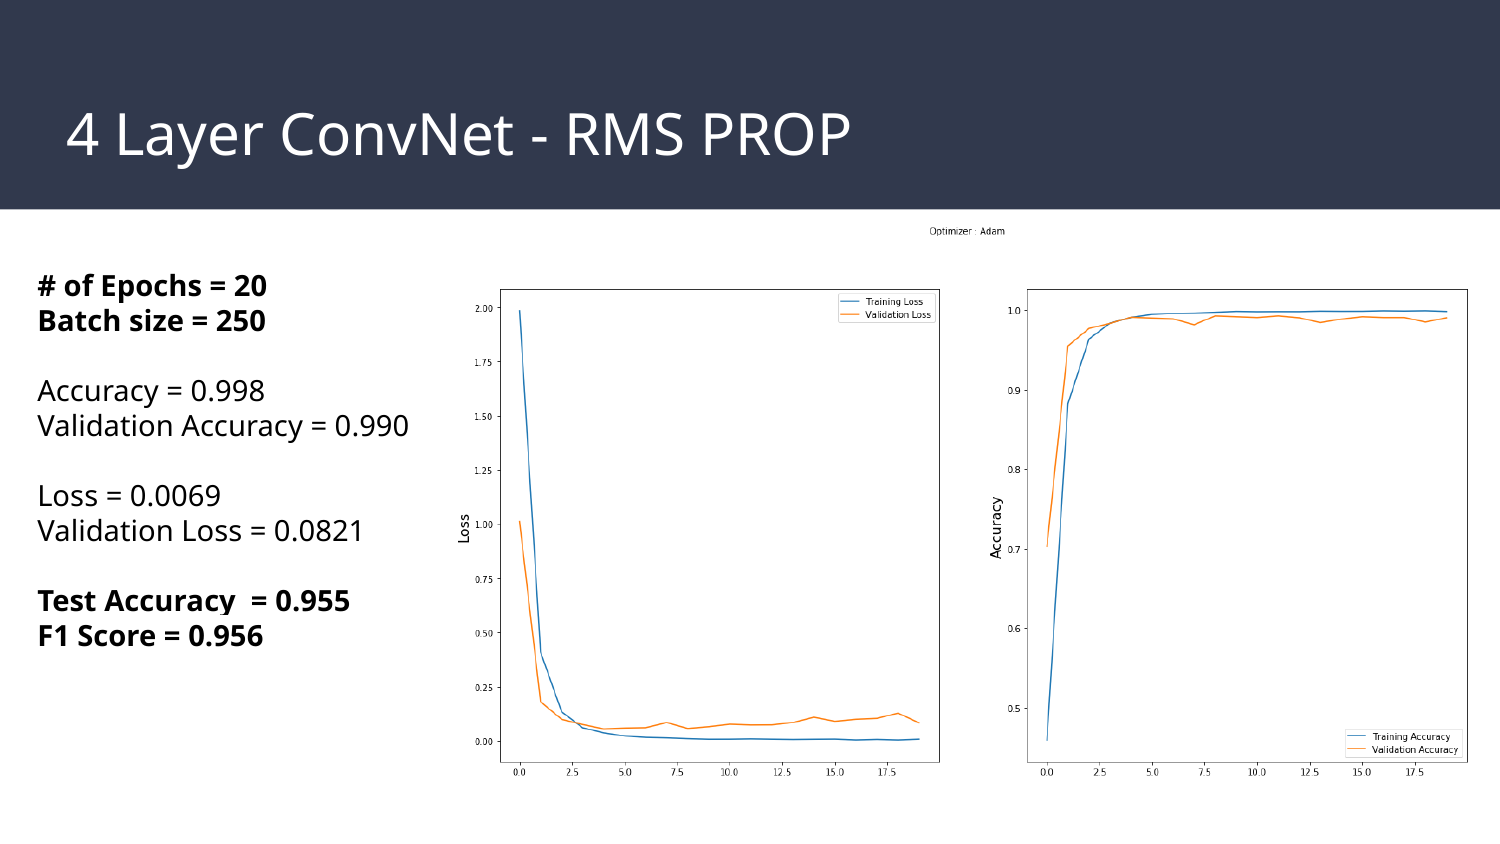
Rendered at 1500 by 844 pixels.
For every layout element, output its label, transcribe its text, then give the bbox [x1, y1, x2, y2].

title 4 Layer ConvNet - RMS PROP [51, 82, 1449, 185]
picture [450, 221, 1476, 782]
text_box # of Epochs = 20 Batch size = 250 Accuracy = 0.998 Validation Accuracy = 0.990 Loss = 0.0069 Validation Loss = 0.0821 Test Accuracy = 0.955 F1 Score = 0.956 [22, 252, 543, 844]
